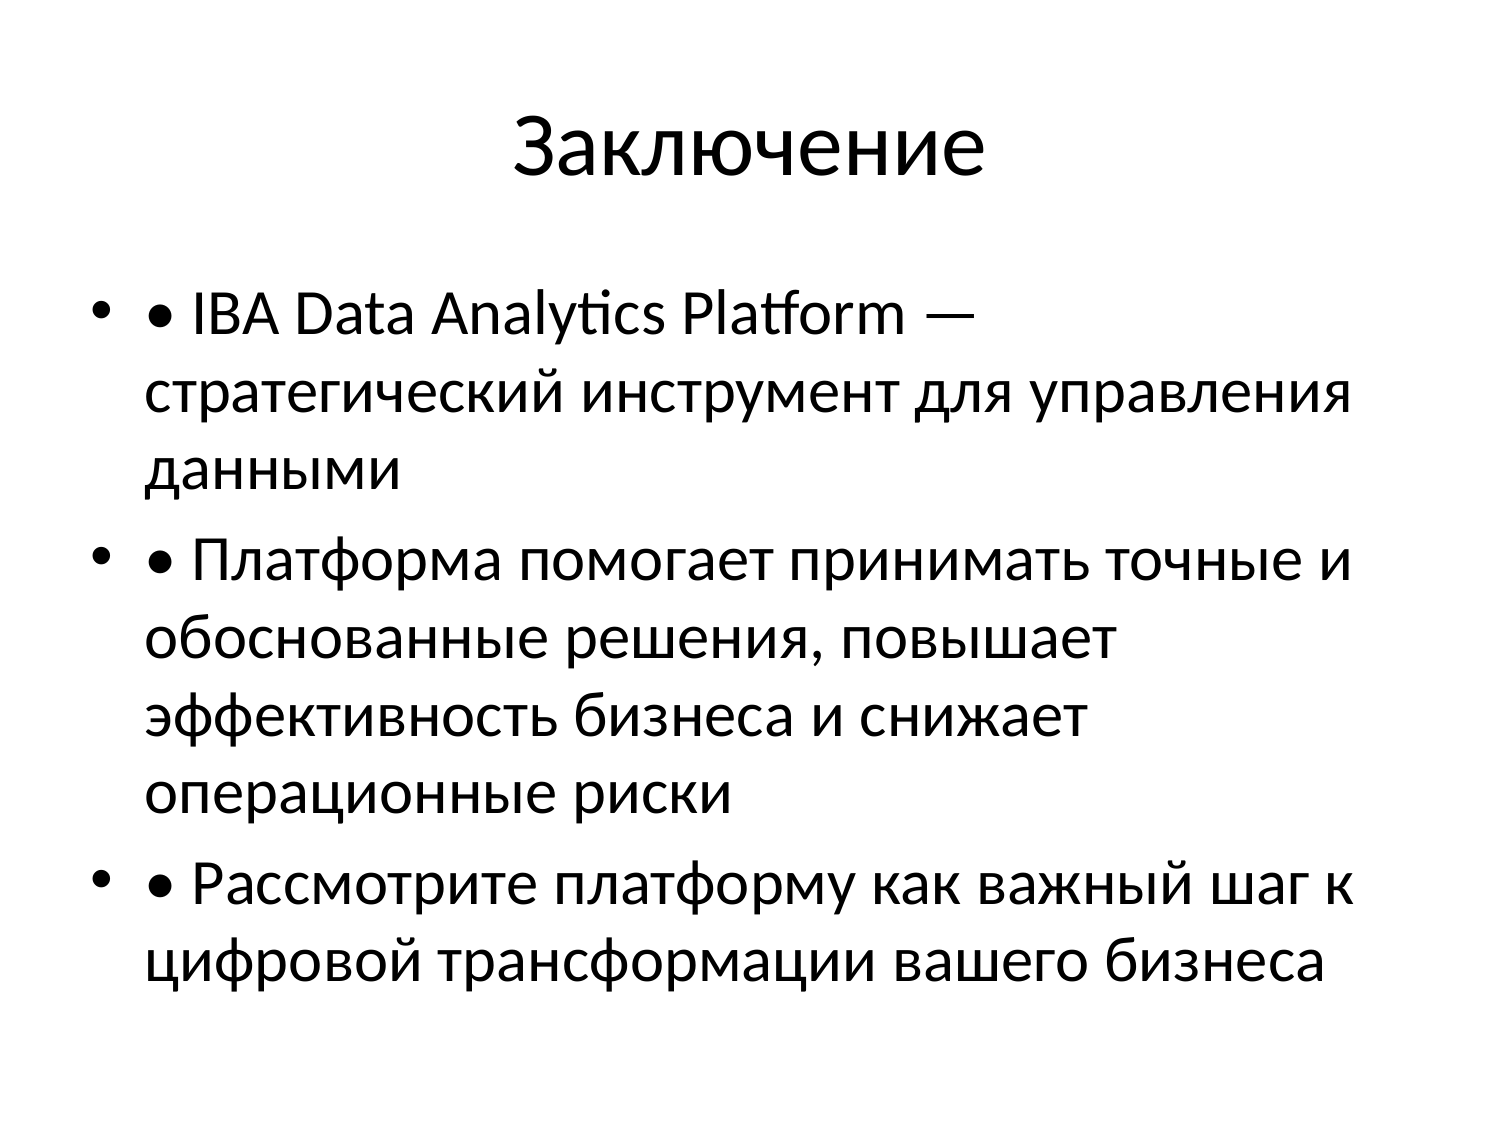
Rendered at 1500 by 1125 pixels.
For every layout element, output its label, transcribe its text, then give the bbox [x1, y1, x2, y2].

title Заключение [75, 45, 1425, 233]
list • IBA Data Analytics Platform — стратегический инструмент для управления данными • Платформа помогает принимать точные и обоснованные решения, повышает эффективность бизнеса и снижает операционные риски • Рассмотрите платформу как важный шаг к цифровой трансформации вашего бизнеса [75, 262, 1425, 1005]
